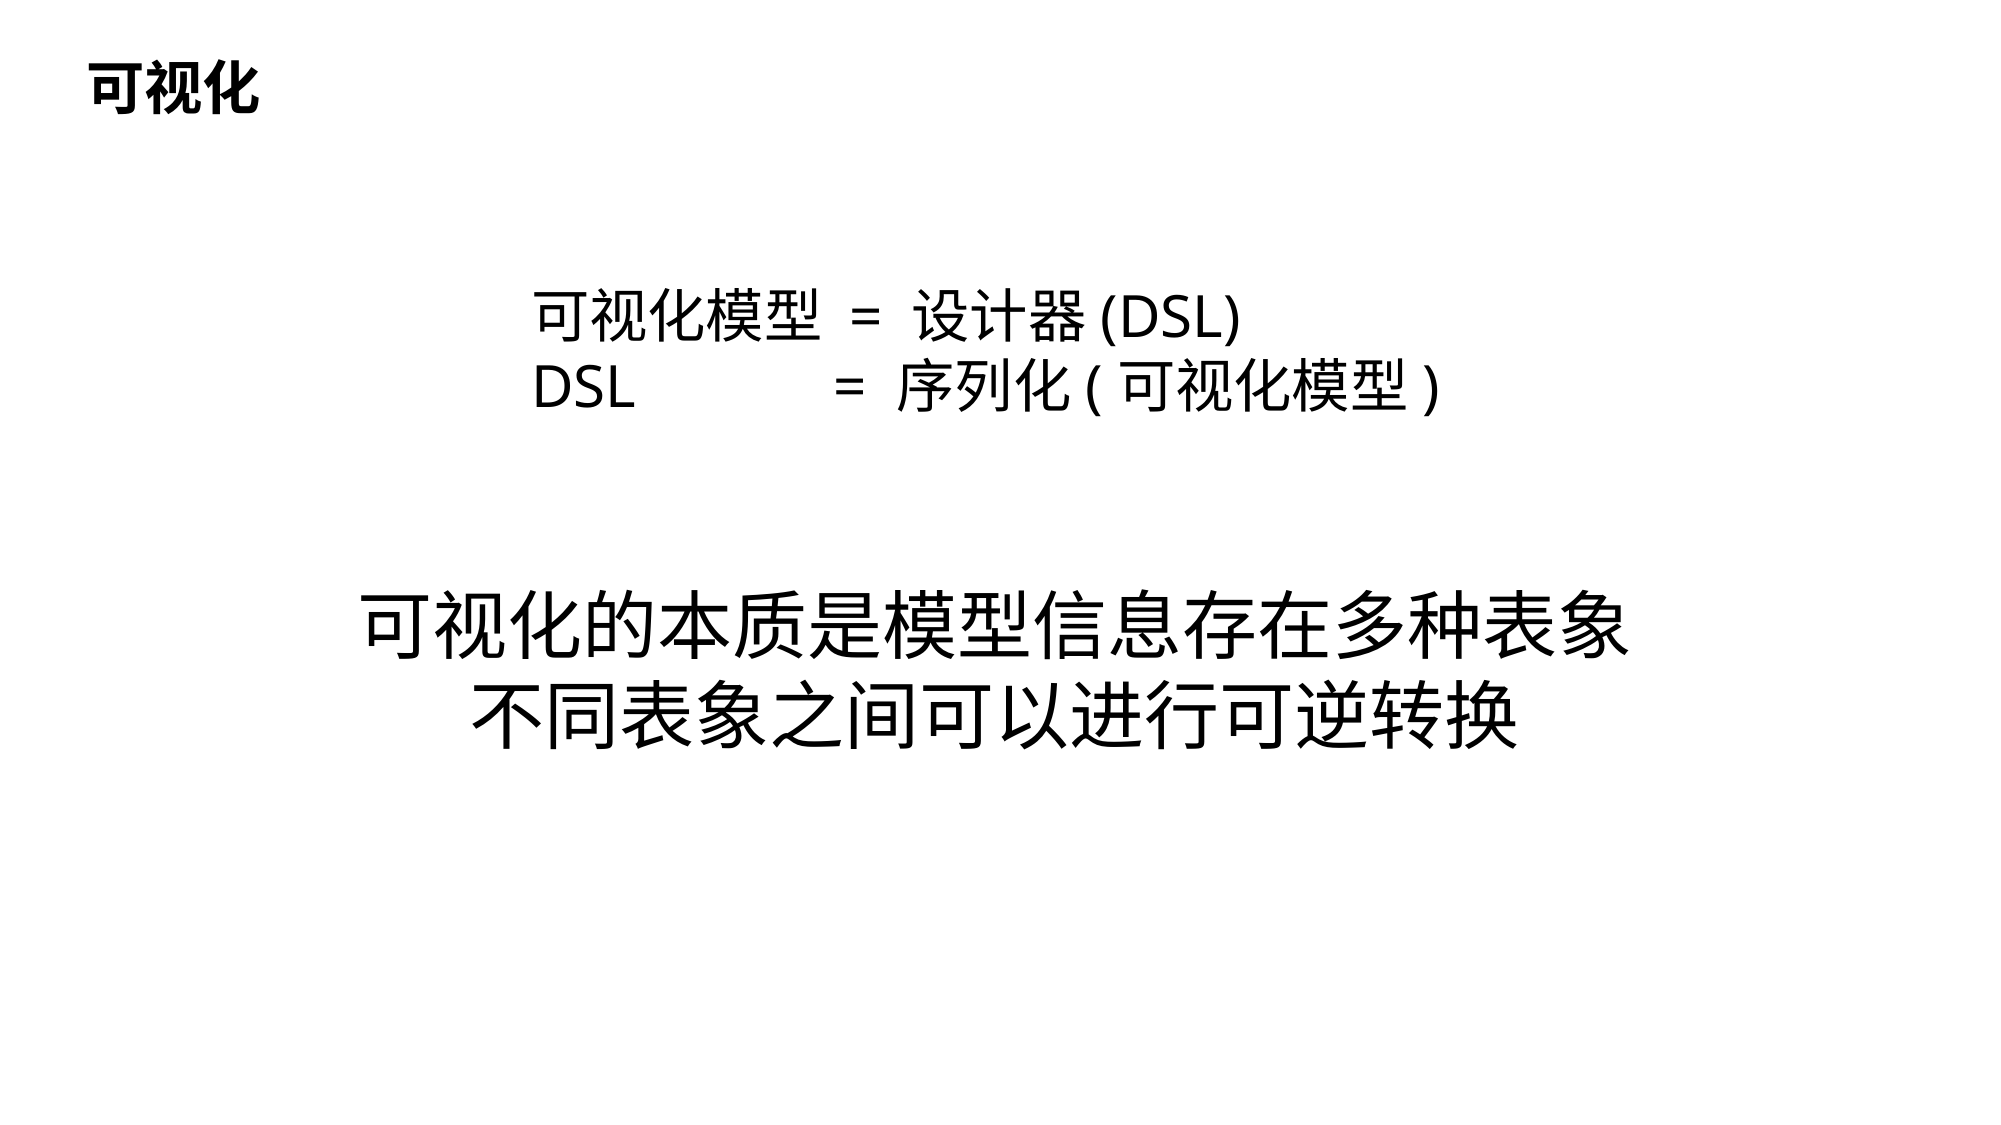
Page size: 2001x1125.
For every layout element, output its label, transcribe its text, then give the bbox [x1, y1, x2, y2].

text_box 可视化 [71, 43, 462, 129]
text_box 可视化的本质是模型信息存在多种表象 不同表象之间可以进行可逆转换 [192, 570, 1797, 766]
text_box 可视化模型 = 设计器(DSL) DSL = 序列化(可视化模型) [516, 272, 1474, 427]
